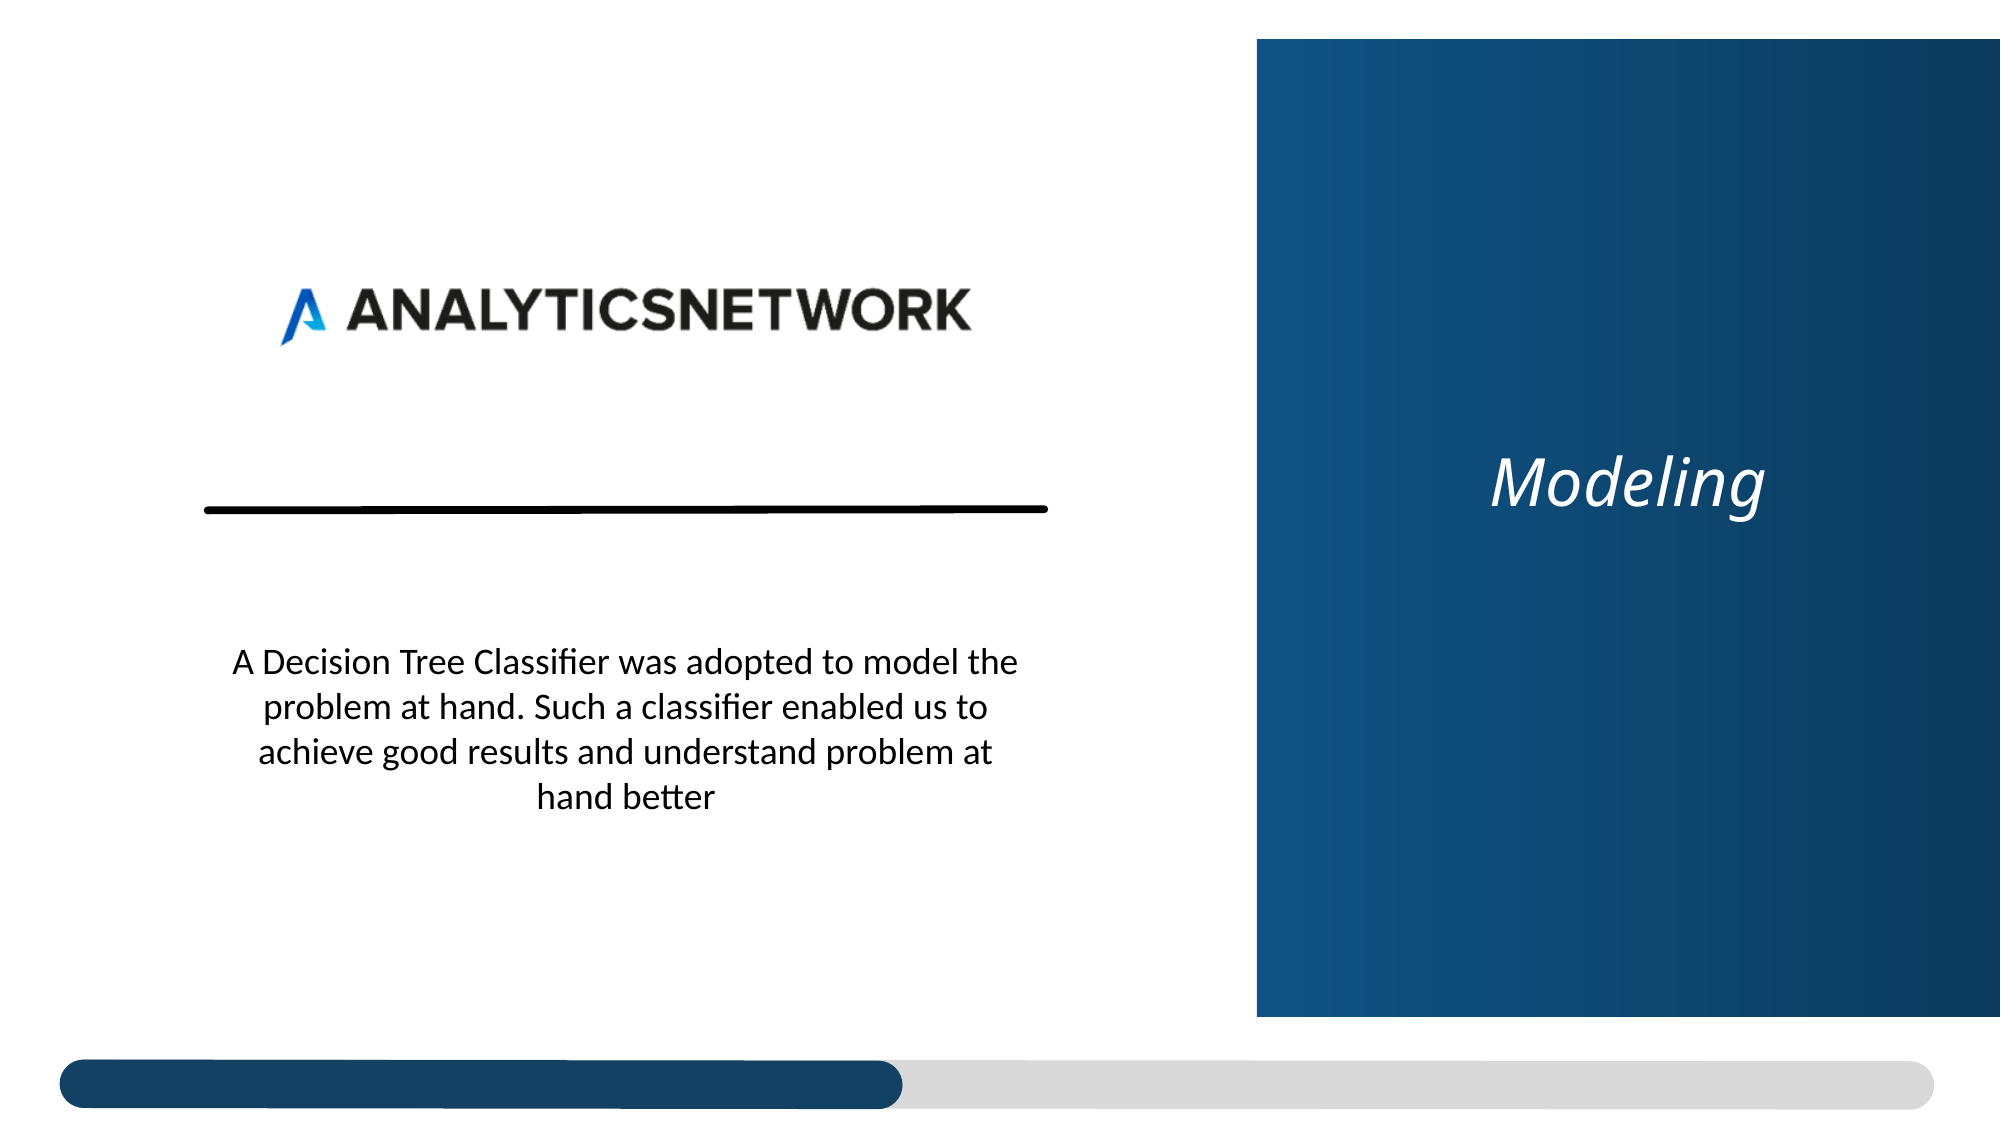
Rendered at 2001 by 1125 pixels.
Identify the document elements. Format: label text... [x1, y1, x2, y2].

text_box [1256, 39, 2000, 1017]
text_box Modeling [1474, 432, 1783, 527]
text_box A Decision Tree Classifier was adopted to model the problem at hand. Such a classifier enabled us to achieve good results and understand problem at hand better [207, 629, 1045, 825]
picture [268, 248, 984, 359]
